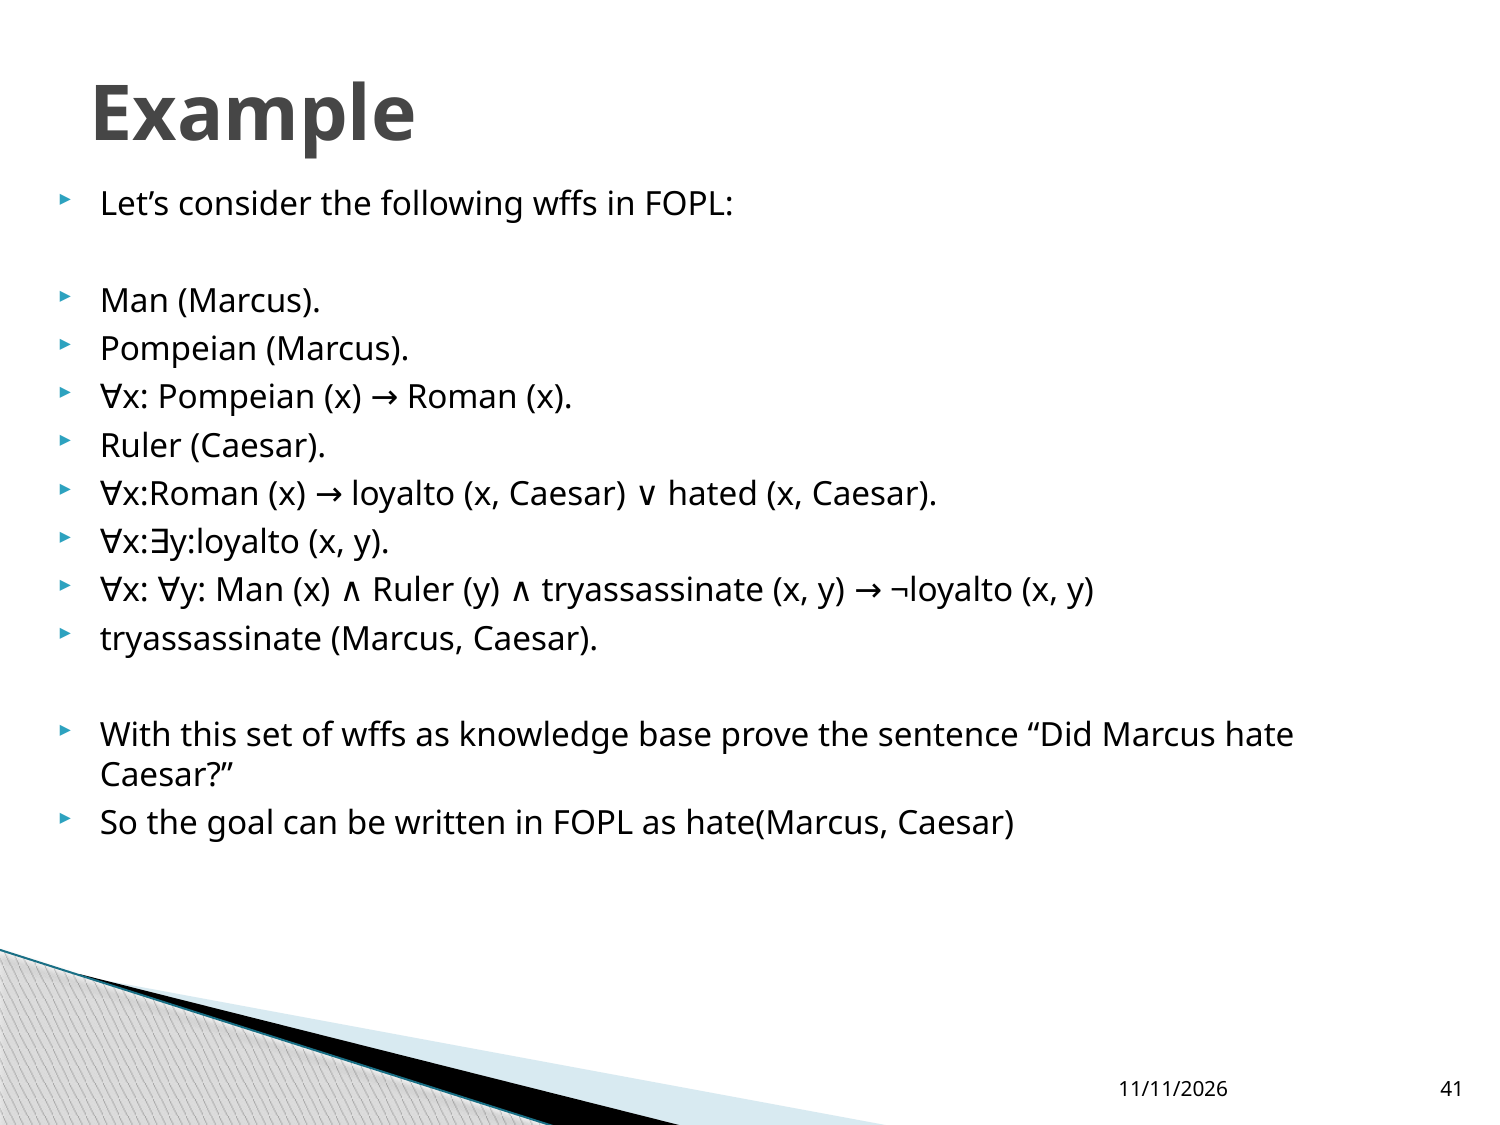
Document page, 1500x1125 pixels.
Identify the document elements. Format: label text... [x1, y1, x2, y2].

slide_number 41 [1418, 1051, 1479, 1112]
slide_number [1103, 1051, 1418, 1112]
list Let’s consider the following wffs in FOPL: Man (Marcus). Pompeian (Marcus). ∀x: Pompeian (x) → Roman (x). Ruler (Caesar). ∀x:Roman (x) → loyalto (x, Caesar) ∨ hated (x, Caesar). ∀x:∃y:loyalto (x, y). ∀x: ∀y: Man (x) ∧ Ruler (y) ∧ tryassassinate (x, y) → ¬loyalto (x, y) tryassassinate (Marcus, Caesar). With this set of wffs as knowledge base prove the sentence “Did Marcus hate Caesar?” So the goal can be written in FOPL as hate(Marcus, Caesar) [24, 174, 1451, 963]
title Example [75, 45, 1425, 175]
